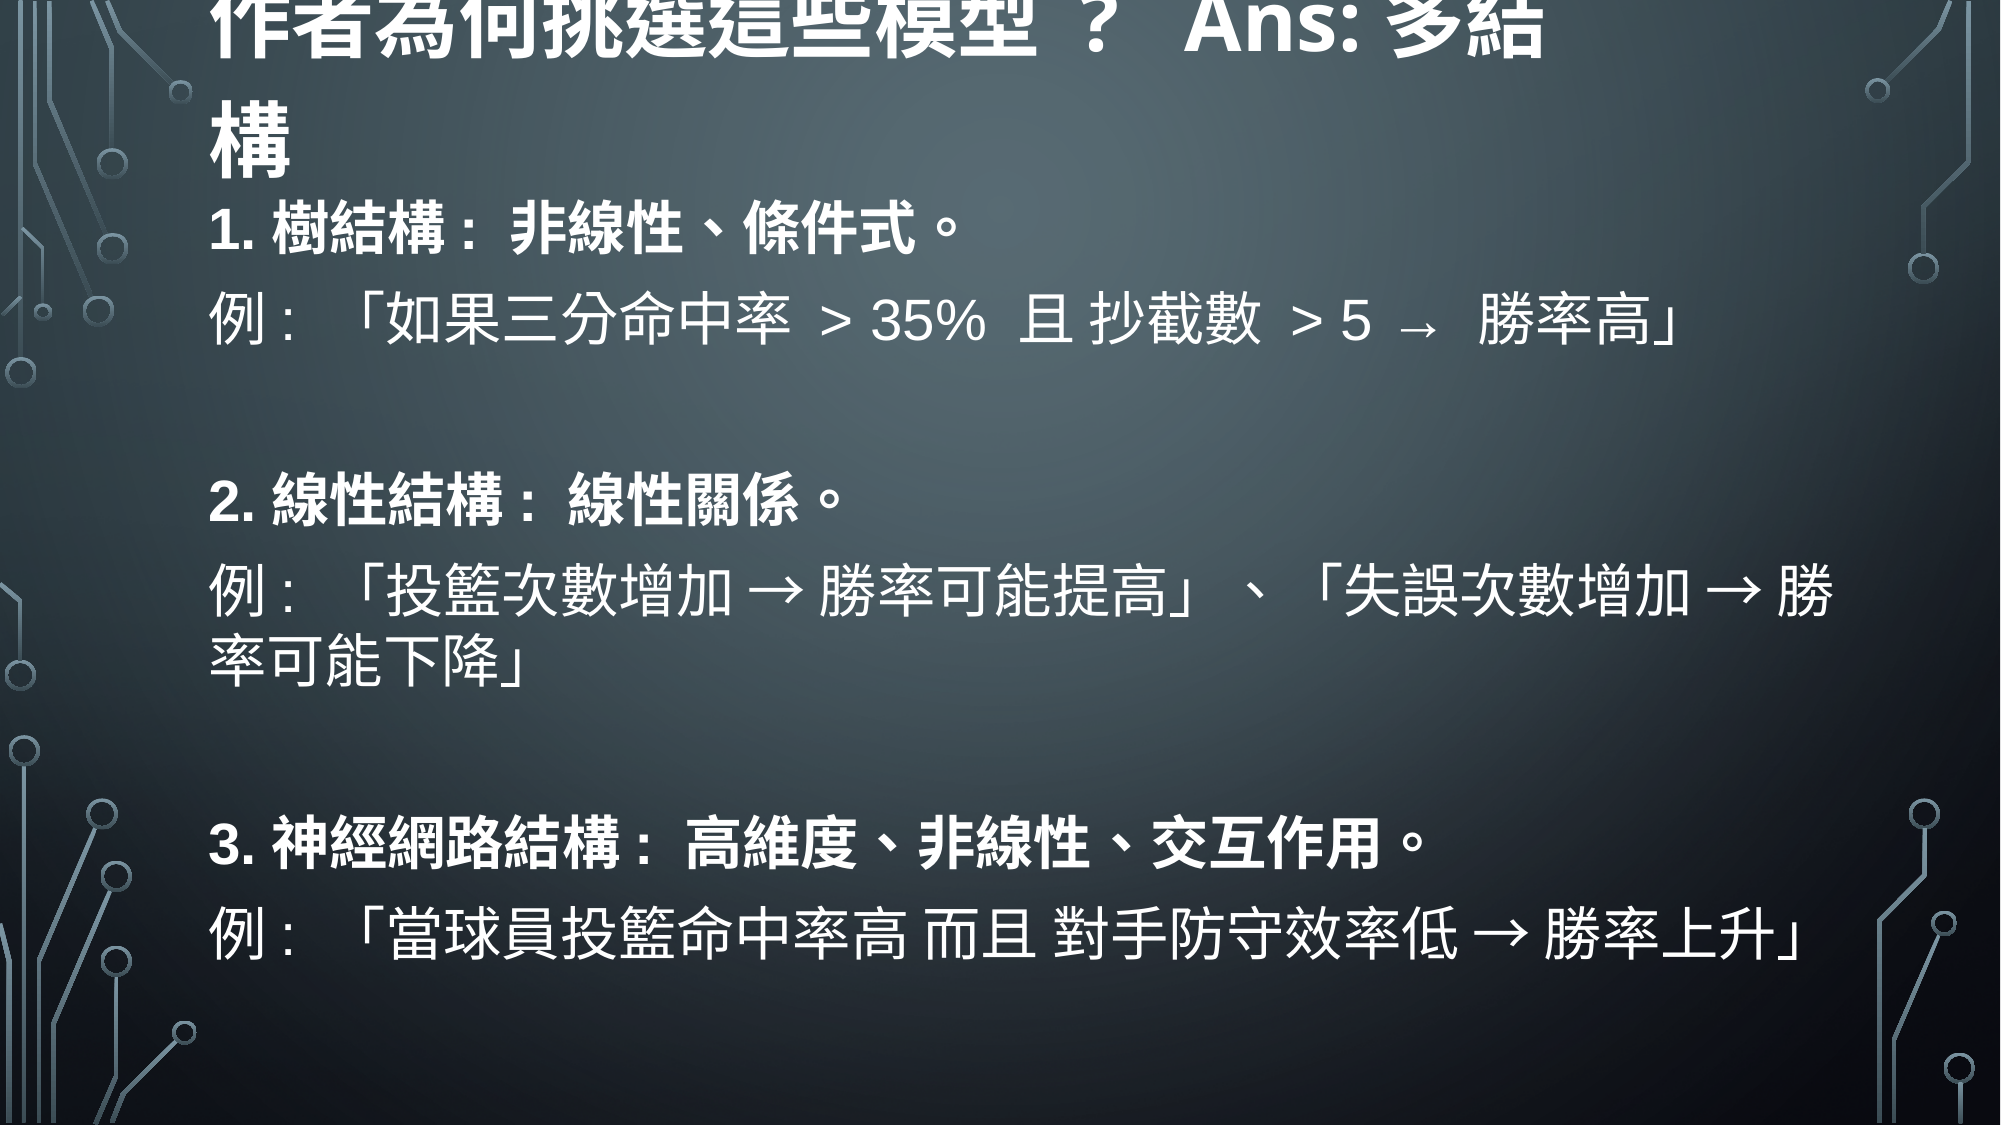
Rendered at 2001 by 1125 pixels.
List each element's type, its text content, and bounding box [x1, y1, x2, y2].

text_box 作者為何挑選這些模型 ? Ans:多結構 [193, 0, 1597, 164]
text_box [193, 163, 1807, 183]
text_box 1.樹結構: 非線性、條件式。 例: 「如果三分命中率 > 35% 且 抄截數 > 5 → 勝率高」 2.線性結構: 線性關係。 例: 「投籃次數增加 → 勝率可能提高」、「失誤次數增加 → 勝率可能下降」 3.神經網路結構: 高維度、非線性、交互作用。 例: 「當球員投籃命中率高 而且 對手防守效率低 → 勝率上升」 [193, 183, 1859, 1125]
